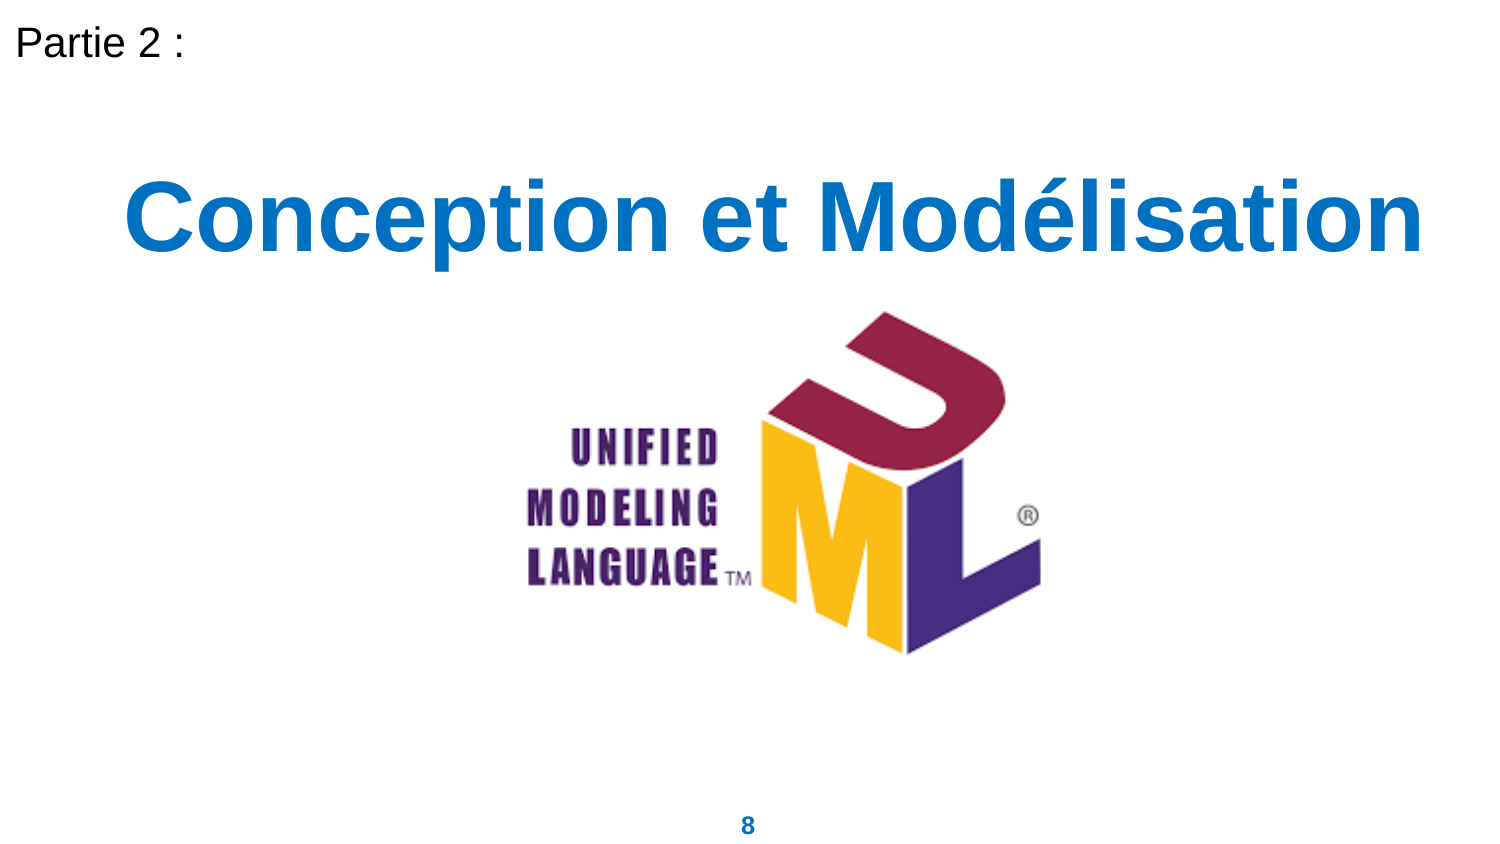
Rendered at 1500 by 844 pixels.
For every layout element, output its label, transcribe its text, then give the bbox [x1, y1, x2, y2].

title Conception et Modélisation [108, 136, 1500, 231]
picture [524, 296, 1043, 676]
title Partie 2 : [0, 0, 215, 67]
title 8 [726, 794, 802, 844]
